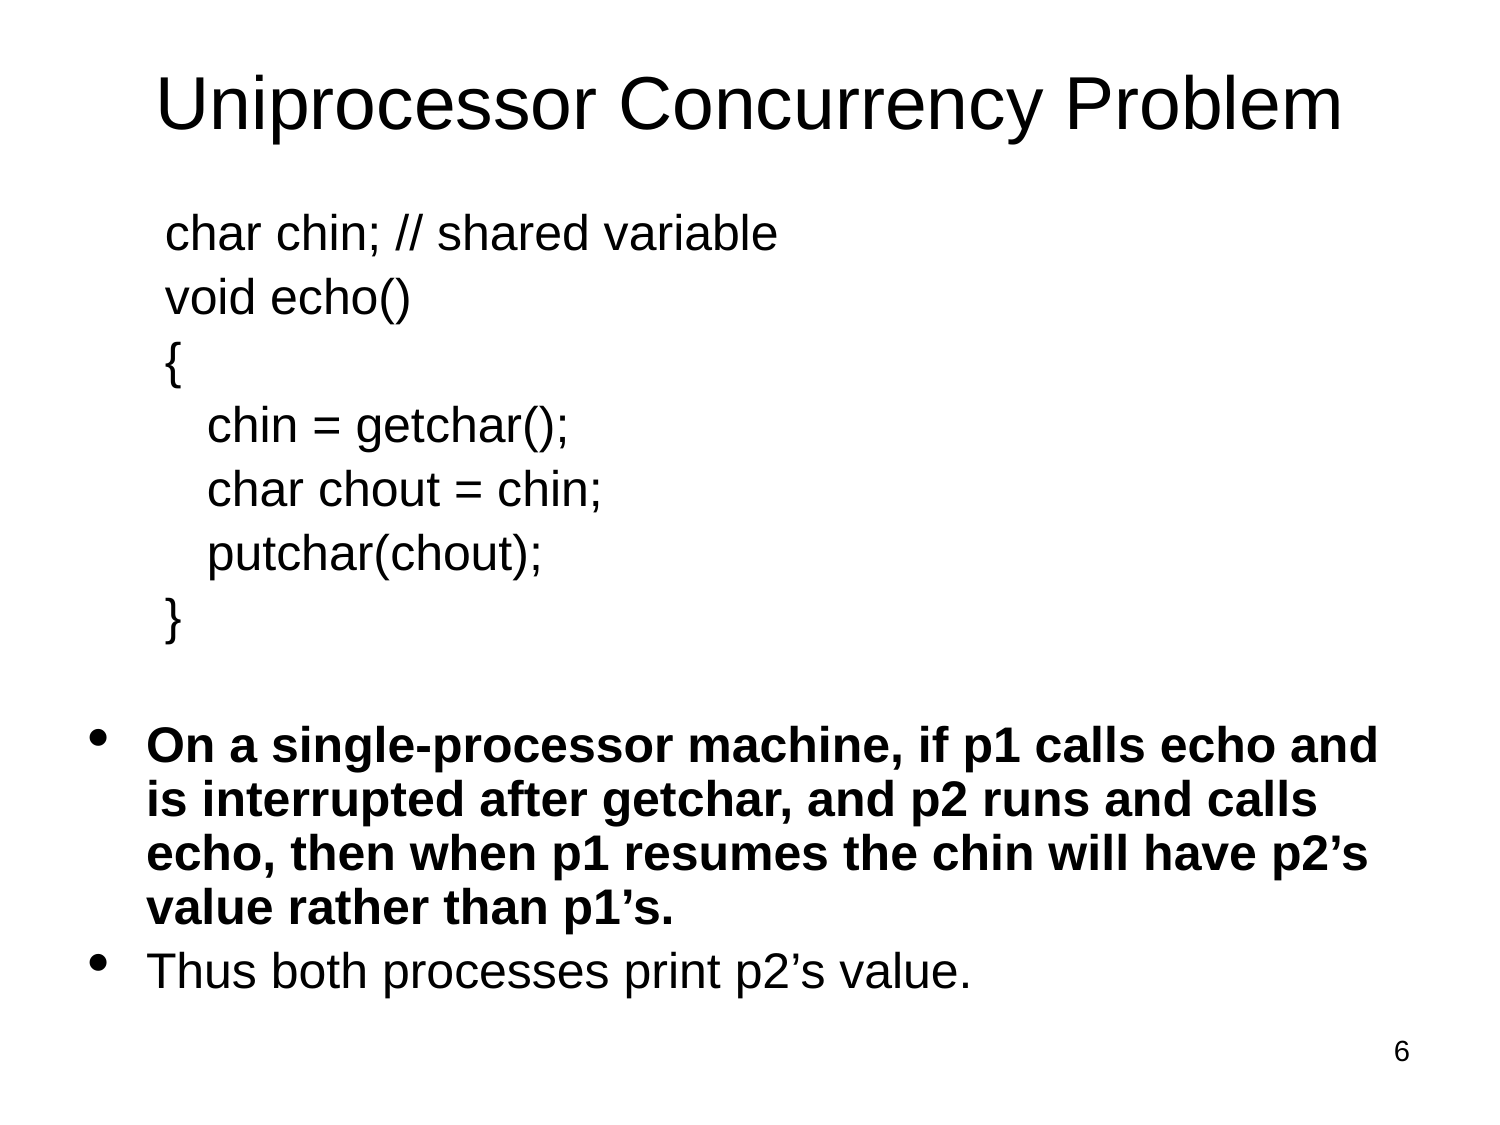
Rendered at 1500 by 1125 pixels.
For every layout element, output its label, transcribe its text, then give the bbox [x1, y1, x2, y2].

text_box Uniprocessor Concurrency Problem [75, 12, 1425, 188]
text_box char chin; // shared variable void echo() { chin = getchar(); char chout = chin; putchar(chout); } On a single-processor machine, if p1 calls echo and is interrupted after getchar, and p2 runs and calls echo, then when p1 resumes the chin will have p2’s value rather than p1’s. Thus both processes print p2’s value. [75, 200, 1425, 1100]
